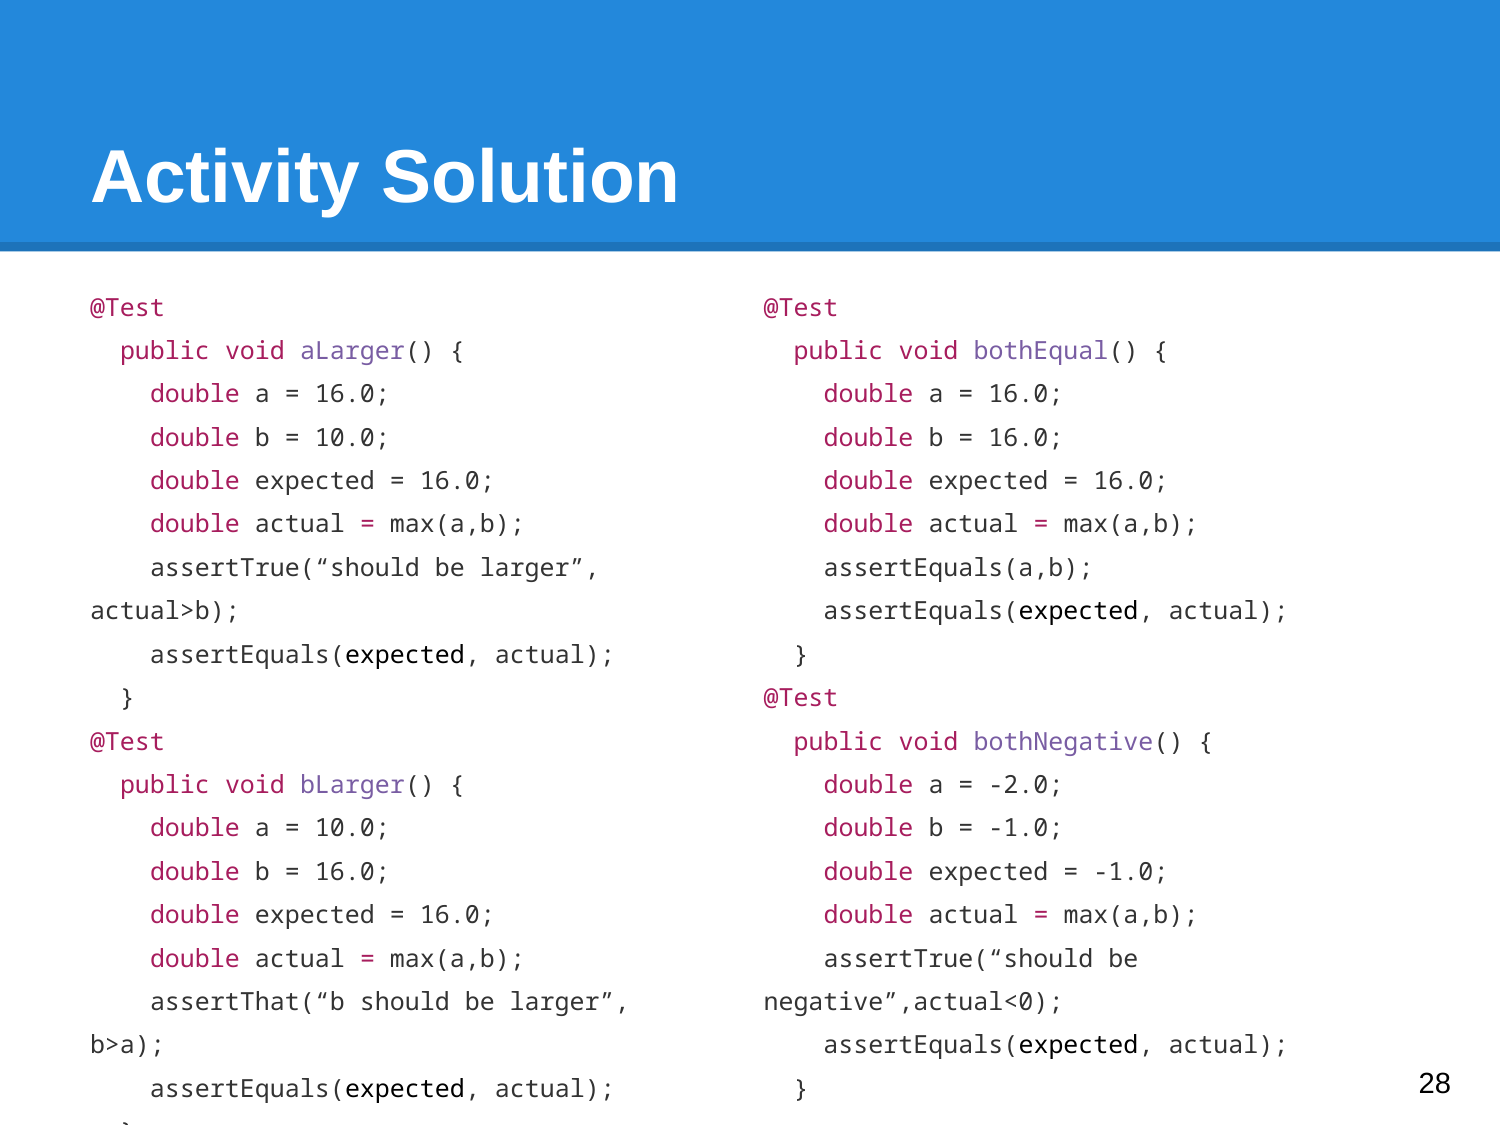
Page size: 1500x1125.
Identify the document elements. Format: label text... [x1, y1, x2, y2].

list @Test public void bothEqual() { double a = 16.0; double b = 16.0; double expected = 16.0; double actual = max(a,b); assertEquals(a,b); assertEquals(expected, actual); } @Test public void bothNegative() { double a = -2.0; double b = -1.0; double expected = -1.0; double actual = max(a,b); assertTrue(“should be negative”,actual<0); assertEquals(expected, actual); } [748, 262, 1425, 1078]
slide_number ‹#› [1403, 1038, 1494, 1125]
list @Test public void aLarger() { double a = 16.0; double b = 10.0; double expected = 16.0; double actual = max(a,b); assertTrue(“should be larger”, actual>b); assertEquals(expected, actual); } @Test public void bLarger() { double a = 10.0; double b = 16.0; double expected = 16.0; double actual = max(a,b); assertThat(“b should be larger”, b>a); assertEquals(expected, actual); } [75, 262, 731, 1078]
title Activity Solution [75, 45, 1425, 233]
